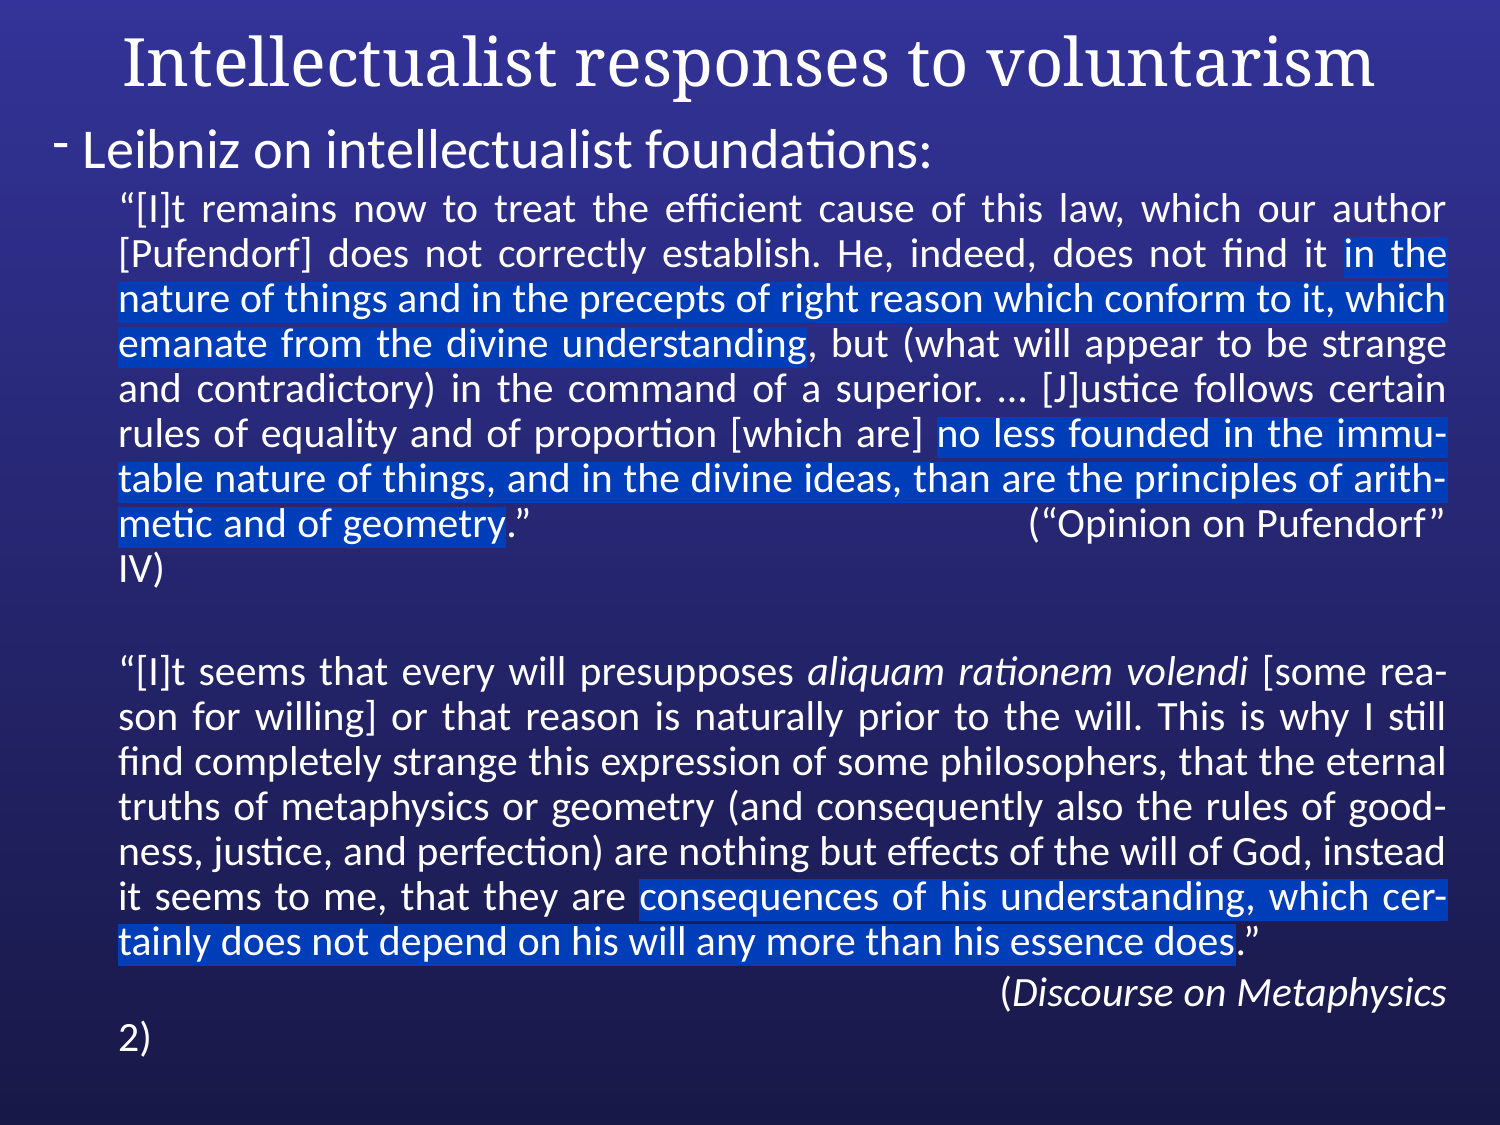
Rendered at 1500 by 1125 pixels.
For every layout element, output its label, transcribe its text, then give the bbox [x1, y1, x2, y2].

list Leibniz on intellectualist foundations: “[I]t remains now to treat the efficient cause of this law, which our author [Pufendorf] does not correctly establish. He, indeed, does not find it in the nature of things and in the precepts of right reason which conform to it, which emanate from the divine understanding, but (what will appear to be strange and contradictory) in the command of a superior. … [J]ustice follows certain rules of equality and of proportion [which are] no less founded in the immu-table nature of things, and in the divine ideas, than are the principles of arith-metic and of geometry.” (“Opinion on Pufendorf” IV) “[I]t seems that every will presupposes aliquam rationem volendi [some rea-son for willing] or that reason is naturally prior to the will. This is why I still find completely strange this expression of some philosophers, that the eternal truths of metaphysics or geometry (and consequently also the rules of good-ness, justice, and perfection) are nothing but effects of the will of God, instead it seems to me, that they are consequences of his understanding, which cer-tainly does not depend on his will any more than his essence does.” (Discourse on Metaphysics 2) [37, 112, 1463, 875]
title Intellectualist responses to voluntarism [75, 0, 1425, 112]
